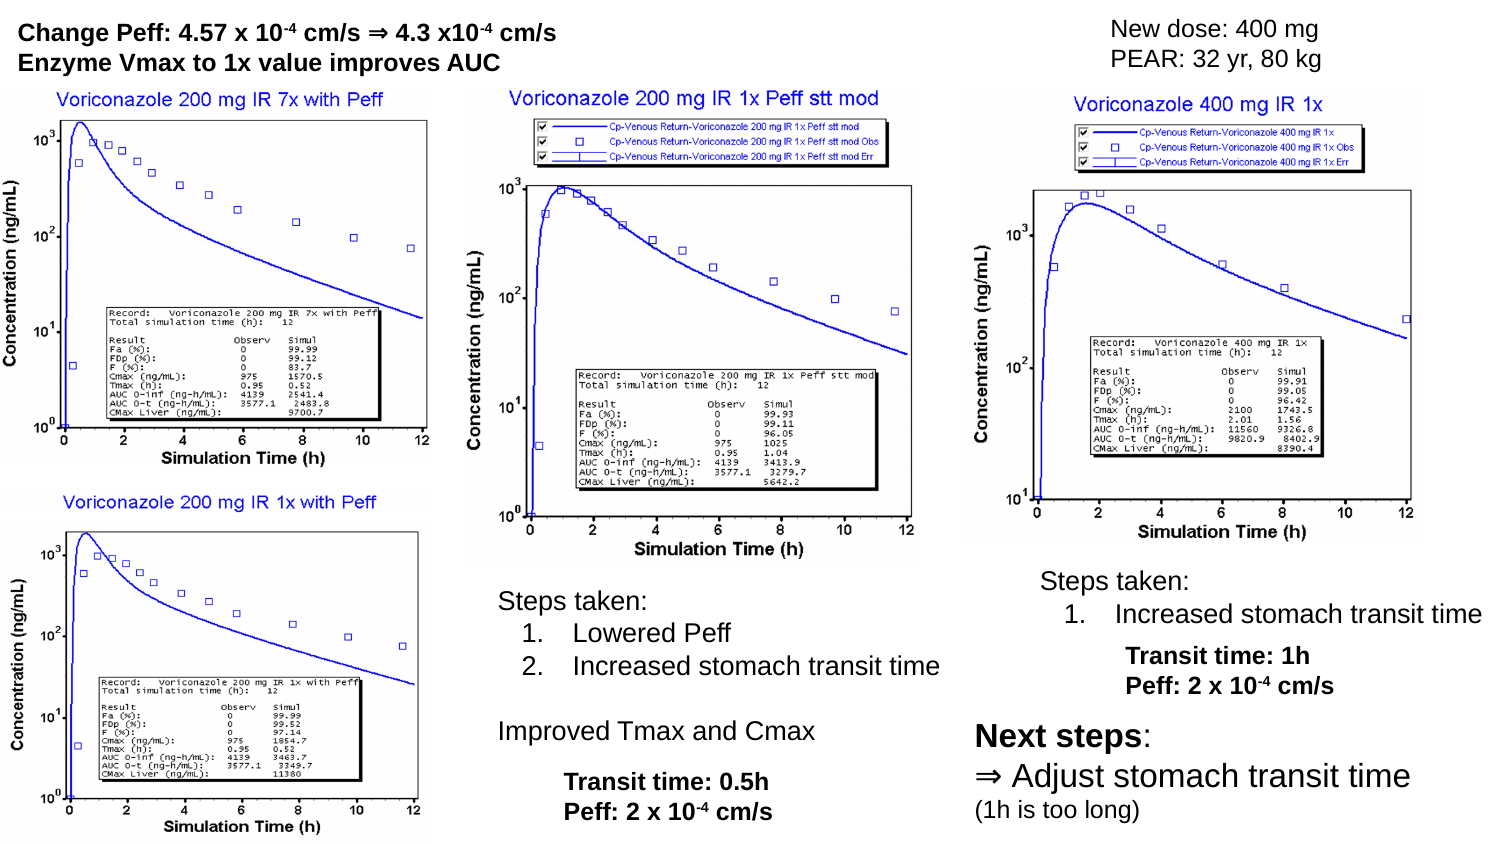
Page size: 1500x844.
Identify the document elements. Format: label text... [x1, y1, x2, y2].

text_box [0, 486, 433, 844]
picture [959, 83, 1426, 549]
text_box New dose: 400 mg PEAR: 32 yr, 80 kg [1095, 0, 1415, 82]
text_box Steps taken: Increased stomach transit time [1024, 548, 1500, 644]
text_box Steps taken: Lowered Peff Increased stomach transit time Improved Tmax and Cmax [482, 568, 975, 761]
picture [463, 83, 924, 570]
text_box Transit time: 0.5h Peff: 2 x 10-4 cm/s [548, 750, 839, 833]
text_box Change Peff: 4.57 x 10-4 cm/s ⇒ 4.3 x10-4 cm/s Enzyme Vmax to 1x value improves AUC [2, 1, 610, 84]
text_box Next steps: ⇒ Adjust stomach transit time (1h is too long) [959, 699, 1496, 839]
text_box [0, 83, 433, 469]
text_box Transit time: 1h Peff: 2 x 10-4 cm/s [1110, 644, 1400, 699]
